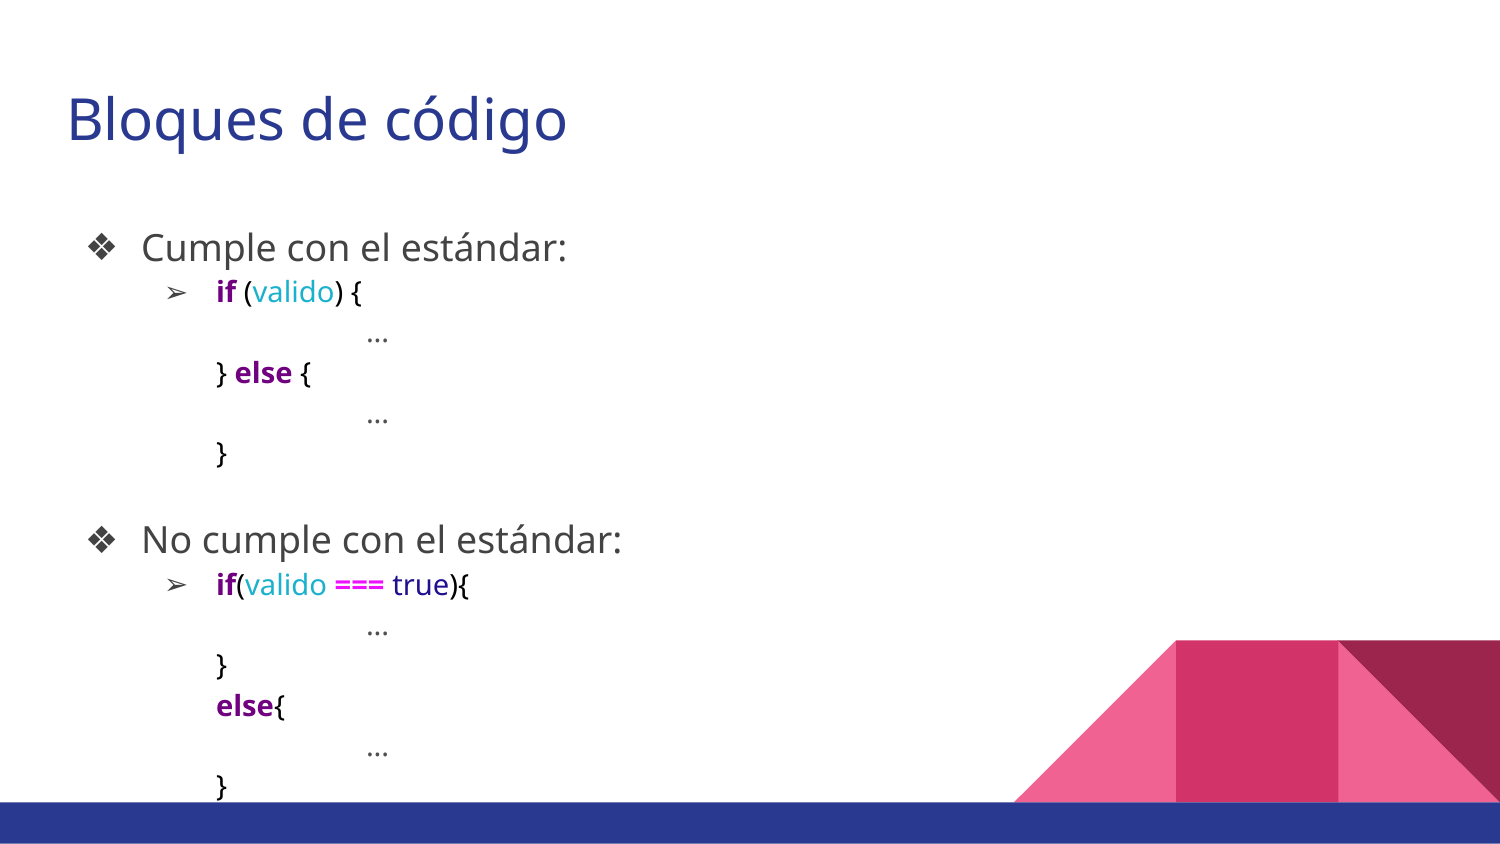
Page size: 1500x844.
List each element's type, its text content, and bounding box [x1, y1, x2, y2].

list Cumple con el estándar: if (valido) { ... } else { ... } No cumple con el estándar: if(valido === true){ ... } else{ ... } [51, 201, 1449, 802]
title Bloques de código [51, 67, 1449, 167]
